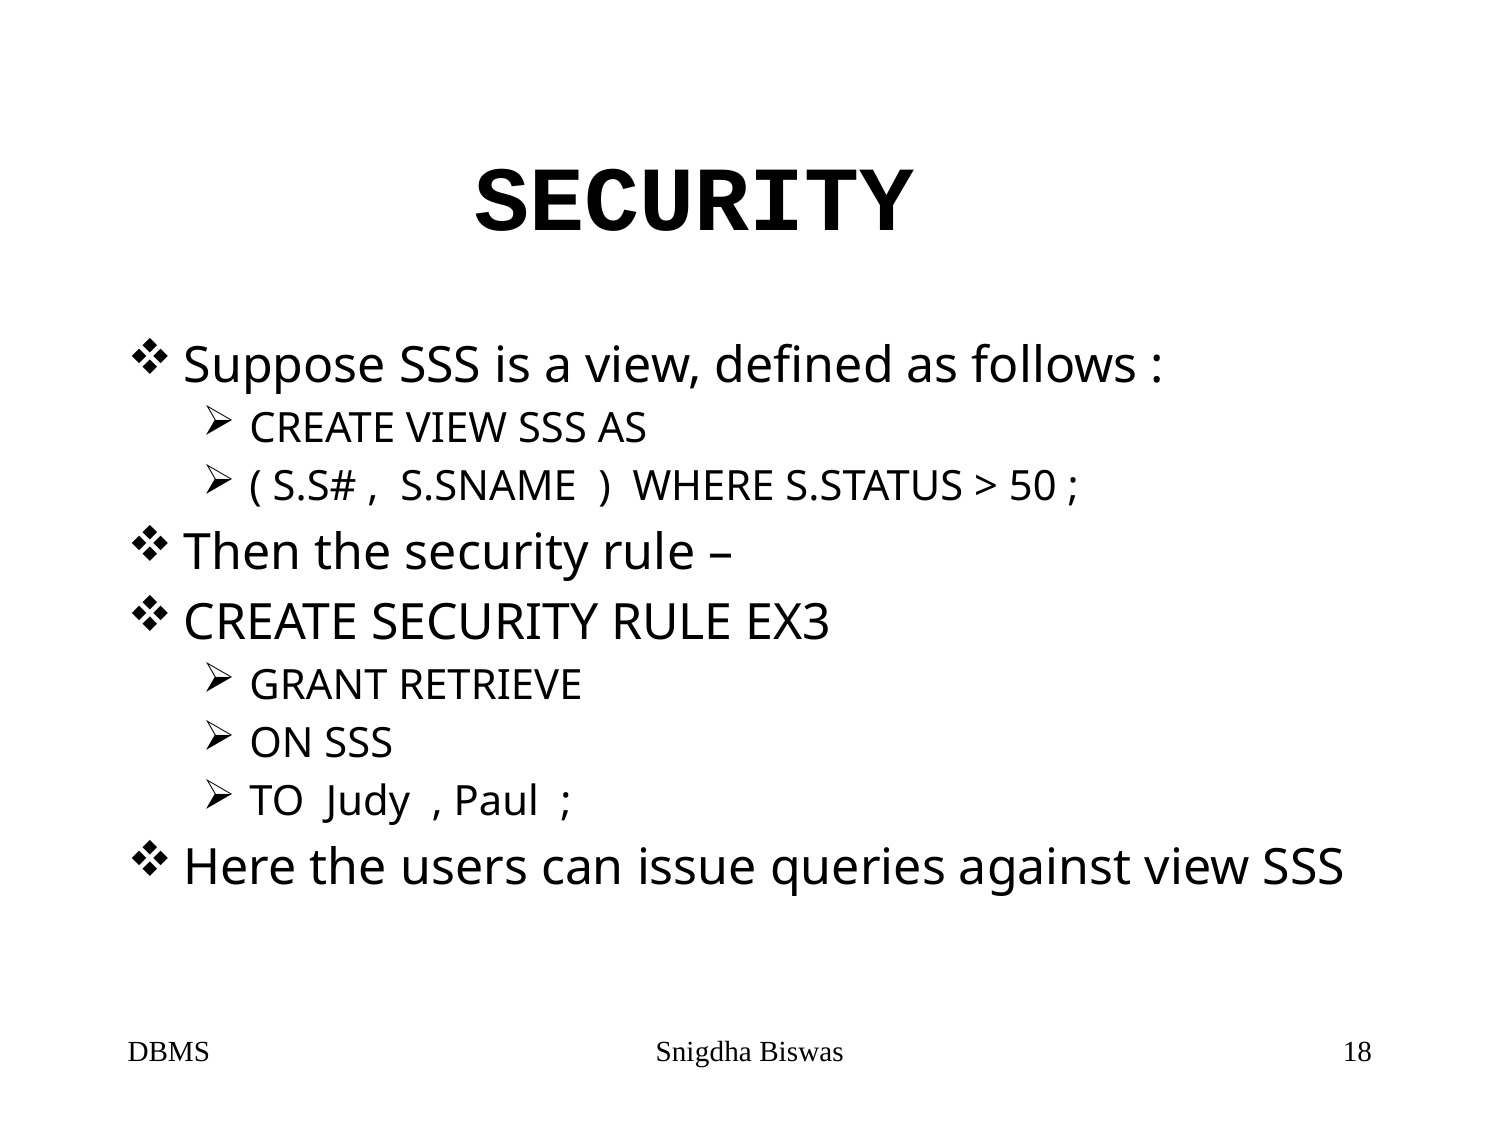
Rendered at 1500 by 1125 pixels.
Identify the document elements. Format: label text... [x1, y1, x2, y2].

list Suppose SSS is a view, defined as follows : CREATE VIEW SSS AS ( S.S# , S.SNAME ) WHERE S.STATUS > 50 ; Then the security rule – CREATE SECURITY RULE EX3 GRANT RETRIEVE ON SSS TO Judy , Paul ; Here the users can issue queries against view SSS [112, 324, 1388, 1001]
slide_number DBMS [112, 1024, 426, 1101]
footer Snigdha Biswas [512, 1024, 988, 1101]
slide_number 18 [1074, 1024, 1388, 1101]
title SECURITY [112, 99, 1388, 288]
